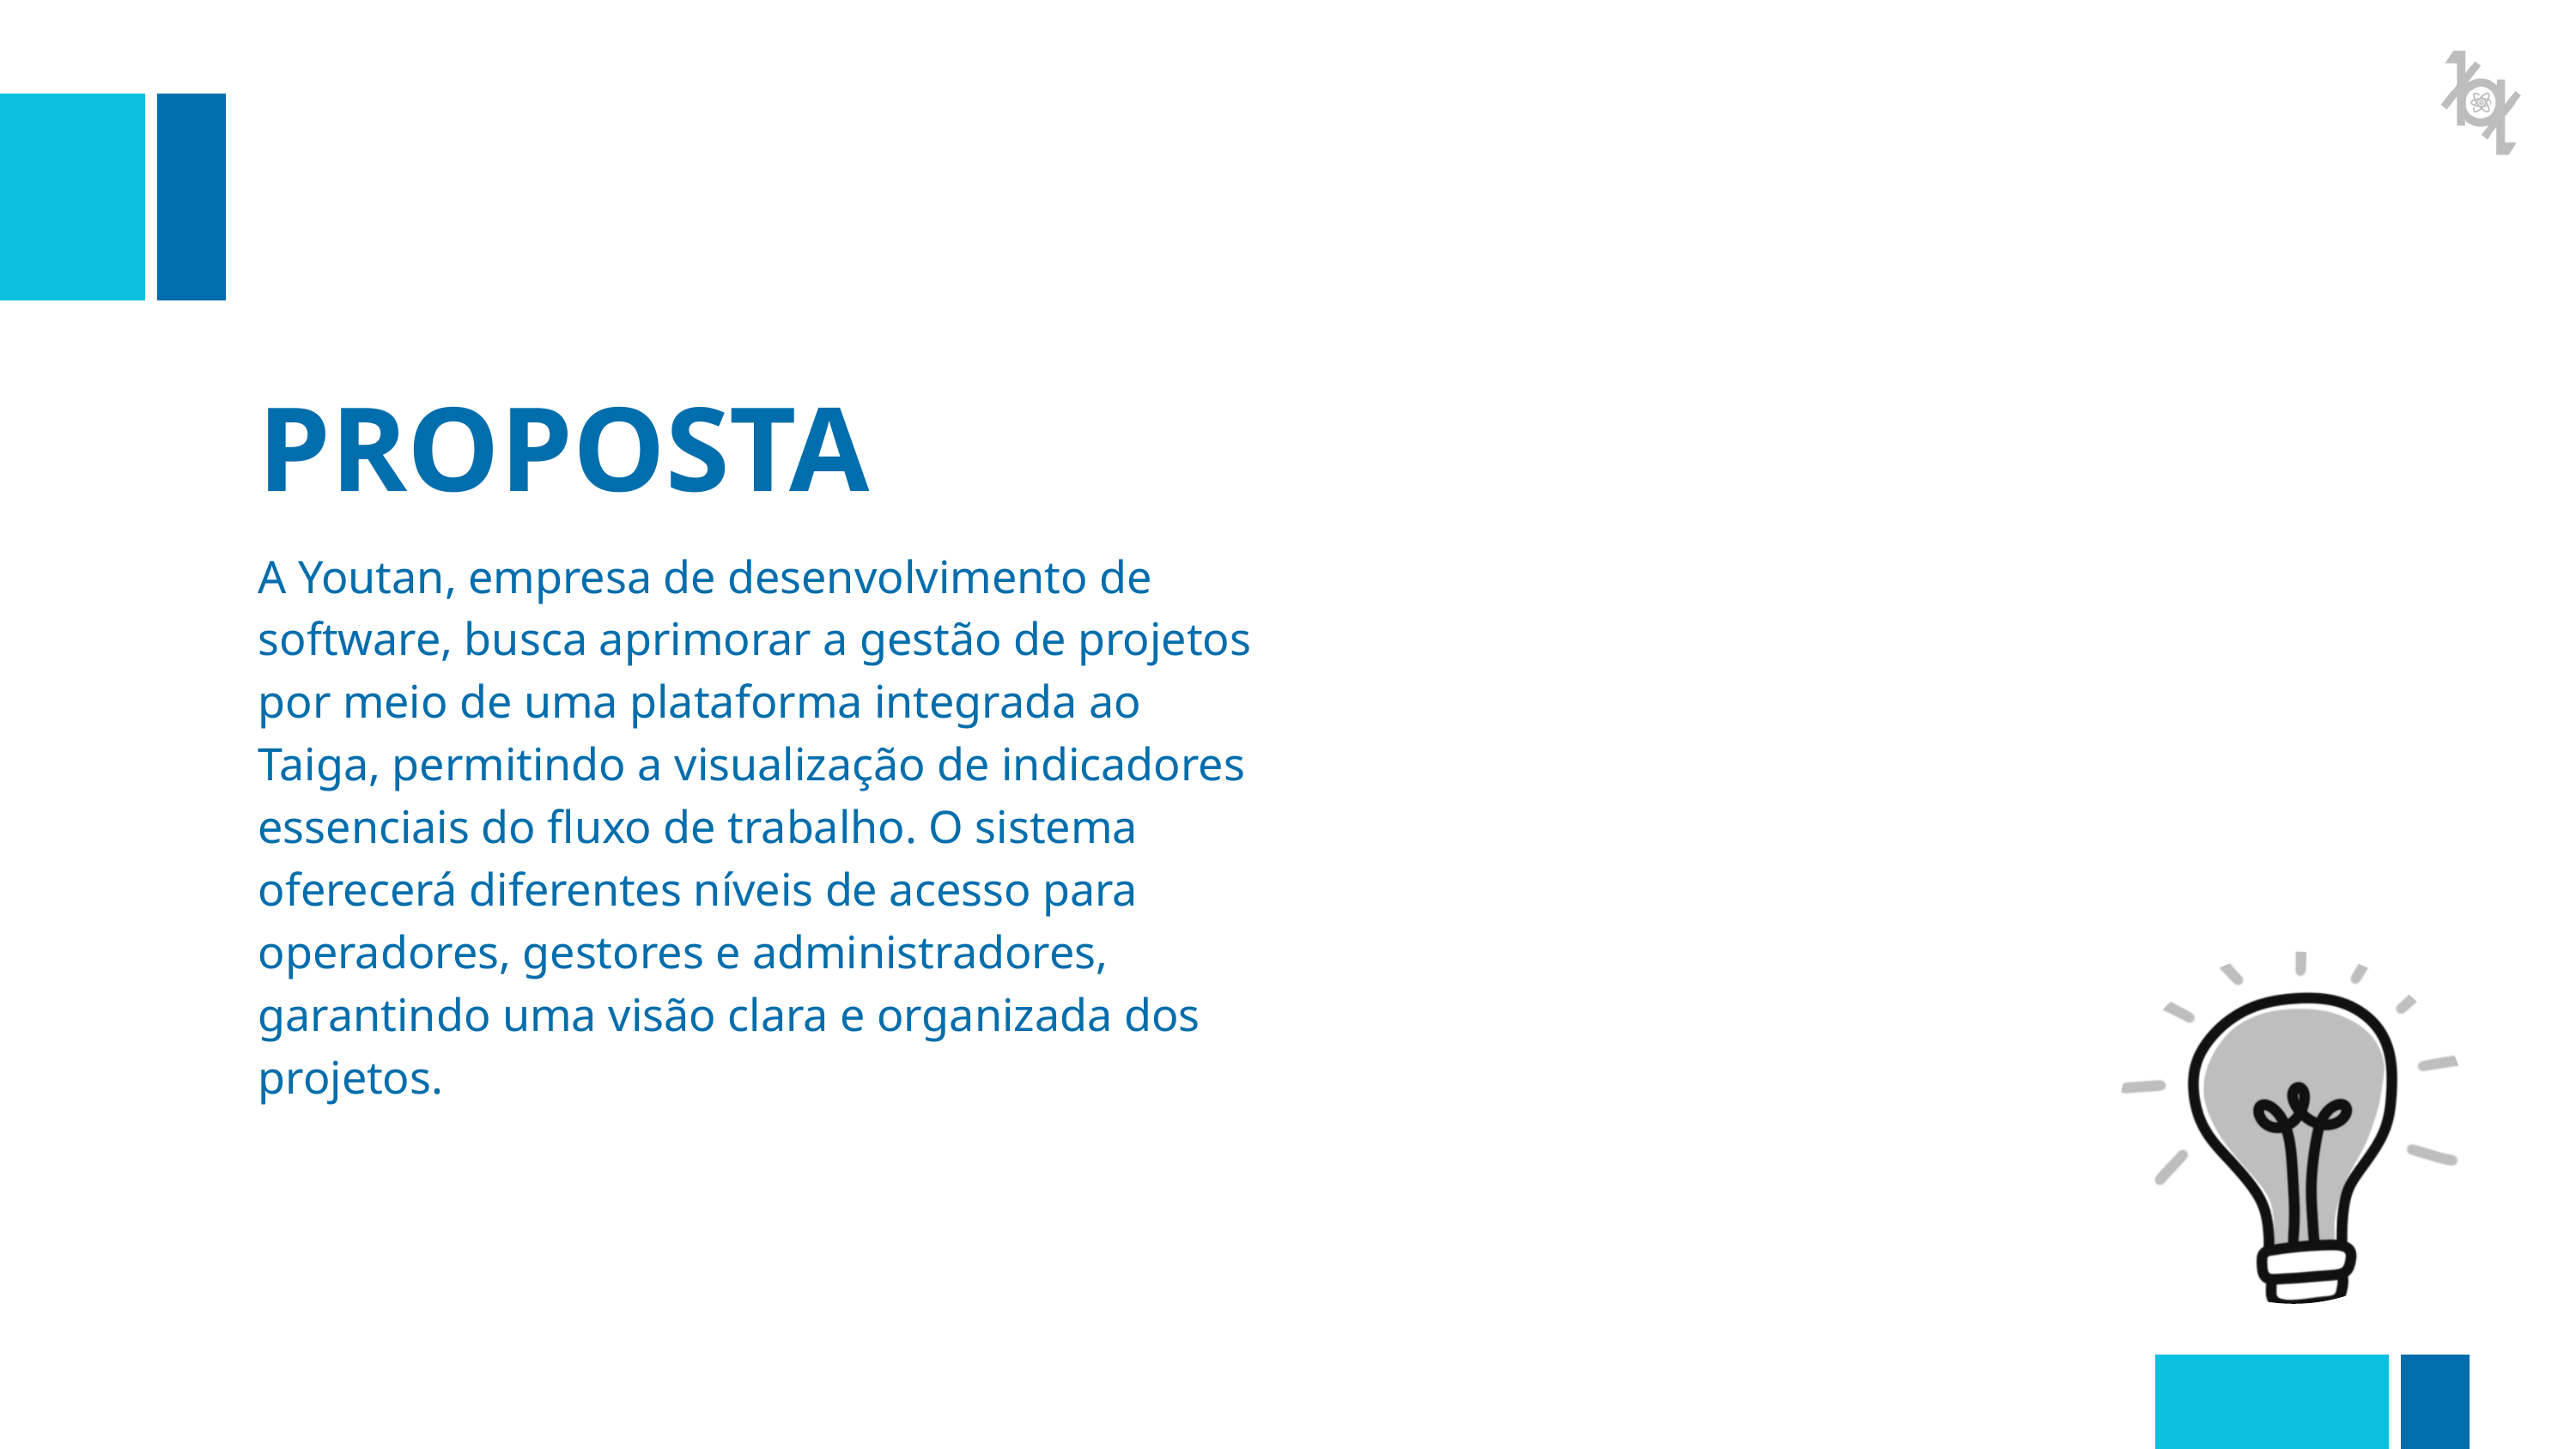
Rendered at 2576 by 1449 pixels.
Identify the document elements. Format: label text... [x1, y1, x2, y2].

text_box PROPOSTA [258, 372, 1209, 514]
text_box A Youtan, empresa de desenvolvimento de software, busca aprimorar a gestão de projetos por meio de uma plataforma integrada ao Taiga, permitindo a visualização de indicadores essenciais do fluxo de trabalho. O sistema oferecerá diferentes níveis de acesso para operadores, gestores e administradores, garantindo uma visão clara e organizada dos projetos. [258, 539, 1261, 1103]
text_box [2416, 41, 2541, 166]
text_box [2154, 1355, 2390, 1449]
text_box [0, 93, 145, 300]
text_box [2117, 951, 2470, 1304]
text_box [156, 93, 227, 300]
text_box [2400, 1355, 2470, 1449]
